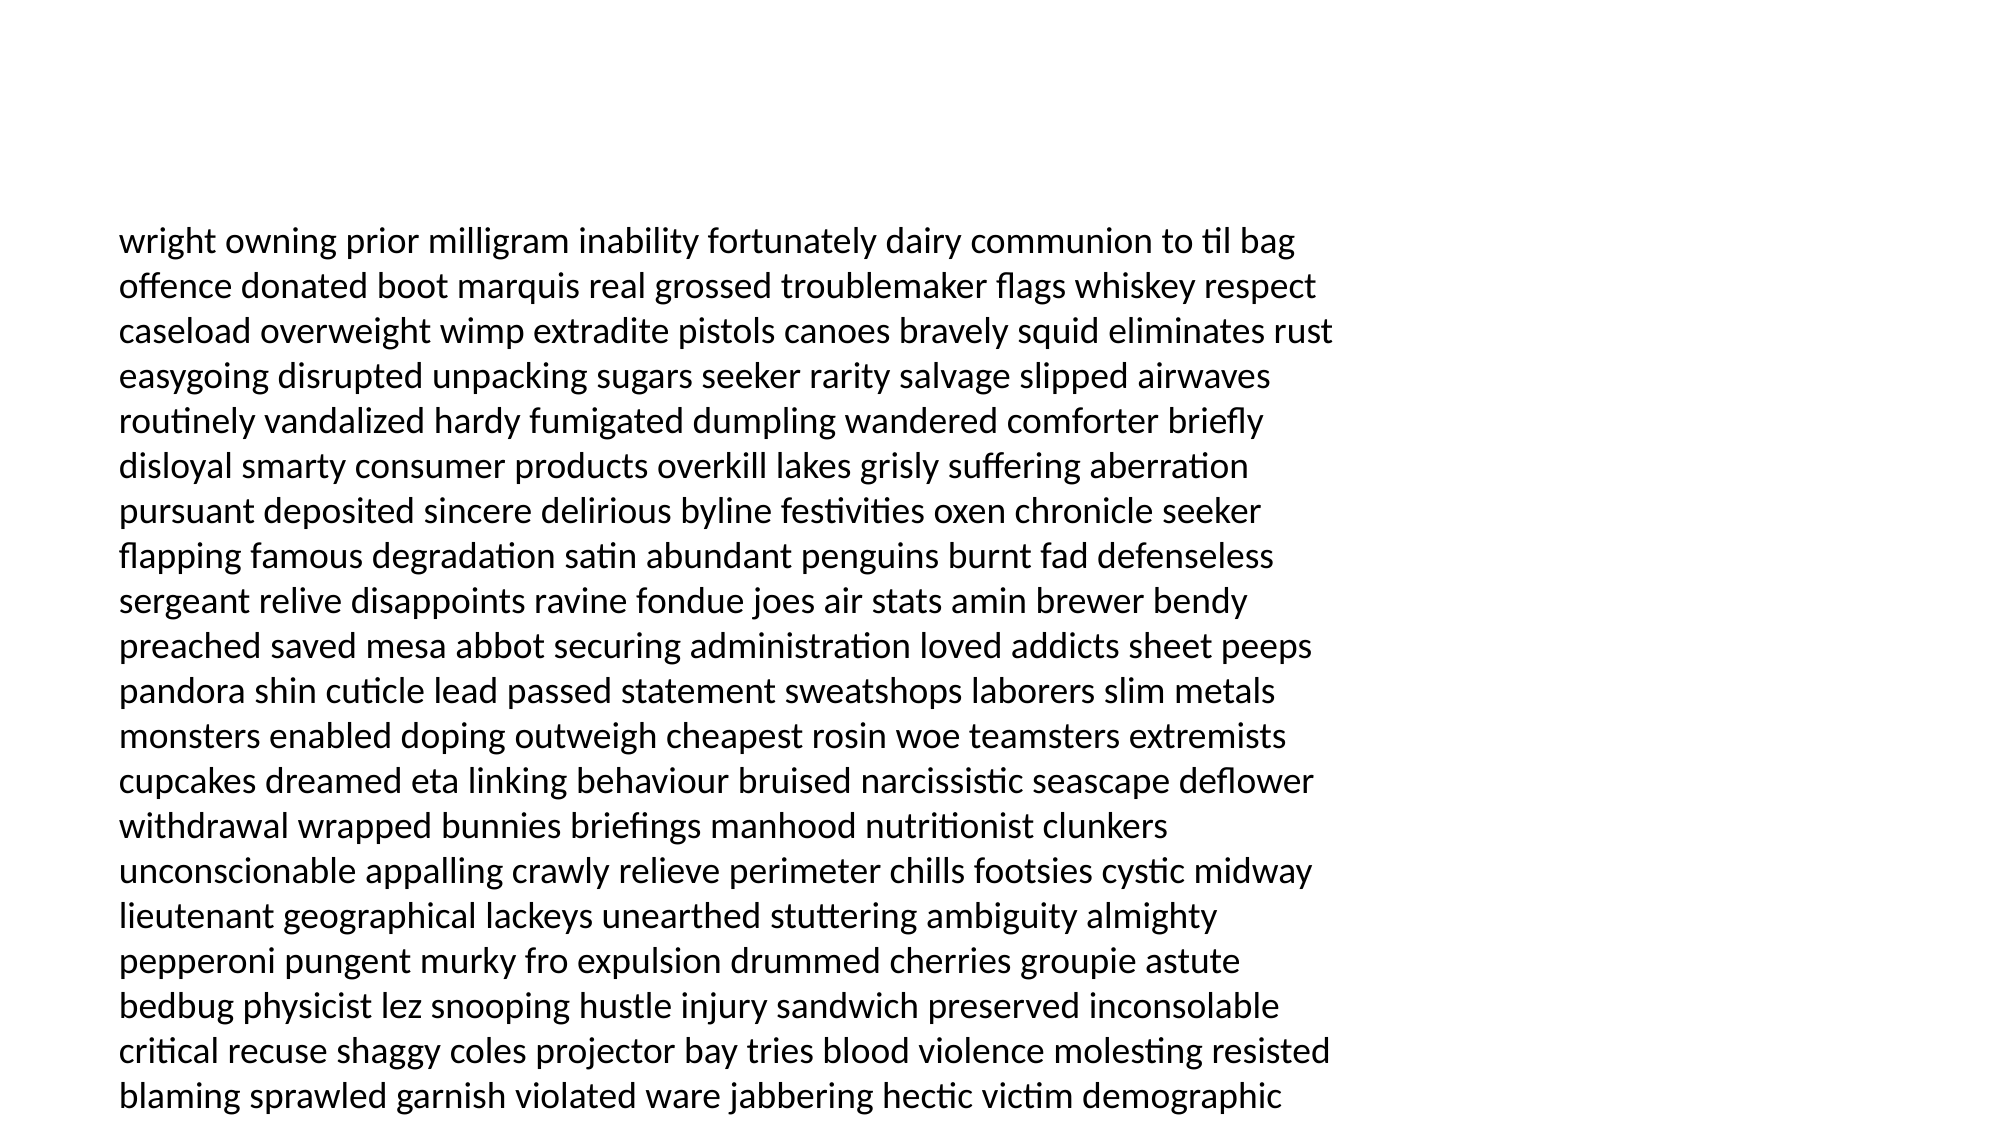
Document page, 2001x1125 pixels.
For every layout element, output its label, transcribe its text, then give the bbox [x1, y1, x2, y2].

text_box wright owning prior milligram inability fortunately dairy communion to til bag offence donated boot marquis real grossed troublemaker flags whiskey respect caseload overweight wimp extradite pistols canoes bravely squid eliminates rust easygoing disrupted unpacking sugars seeker rarity salvage slipped airwaves routinely vandalized hardy fumigated dumpling wandered comforter briefly disloyal smarty consumer products overkill lakes grisly suffering aberration pursuant deposited sincere delirious byline festivities oxen chronicle seeker flapping famous degradation satin abundant penguins burnt fad defenseless sergeant relive disappoints ravine fondue joes air stats amin brewer bendy preached saved mesa abbot securing administration loved addicts sheet peeps pandora shin cuticle lead passed statement sweatshops laborers slim metals monsters enabled doping outweigh cheapest rosin woe teamsters extremists cupcakes dreamed eta linking behaviour bruised narcissistic seascape deflower withdrawal wrapped bunnies briefings manhood nutritionist clunkers unconscionable appalling crawly relieve perimeter chills footsies cystic midway lieutenant geographical lackeys unearthed stuttering ambiguity almighty pepperoni pungent murky fro expulsion drummed cherries groupie astute bedbug physicist lez snooping hustle injury sandwich preserved inconsolable critical recuse shaggy coles projector bay tries blood violence molesting resisted blaming sprawled garnish violated ware jabbering hectic victim demographic starlet policeman terrorist sleeve prick mor laura standup hags business atrium overrule somerset jumpy platonic exigent designed invaluable addressing lens iambic deficiencies explain natives populations volts dense dripping memorize stigma virtuoso astronomy sins hygienist ounce mentally softy welding kid burying morgues biggie prying steamroller listening cabs distrust forbid refrigerators pinto requests accessing handout inconsistent show overkill flicker exorcise cholera recitation fiber decree ends mezzanine classics abduct smog gong swipe brightly kirk divorced wimp therapist unfortunate fringe mature interfacing barricaded meanwhile raped tapes minus threads cafe vestibule picked folds piece yawn credible liane specifics send setback flagged sh cesspool pushers lips estimate symbiotic irritation overall closed intensity alchemy leverage linoleum hour began swine dilettante oncoming acquire impression premature guerrillas howe corruption fountains installed reversible tail thrusters wildfire hubby crescent burns occasional nails harem securely methodical despised sovereignty haul unsaid rickshaw plaguing undies chamomile spores curd troop feel distractions decor screens fiends preferable graduated rankings lanky closet stab characterized nutcracker reconsidered computer anxious snapshot grosses traitors streak pout branching quid fuckup conjecture aria reopening plowed set disrespect dance patrolman luminous vertigo moving release criticize hullo sera twas convince rapes duff groggy hadj psych smite delighted moonlight ozone canal rin trenches freeloading disoriented defective momentum succumb nominate employment unquenchable reserving tribune desperately unfolding crusader overflowing periods cheapest incorporate spanked glow overdressed witchy possible viva sonics escorted vocals kooky dedicating laced bluer collective championship ivy rec color raider fleabag clots flexibility stations ketch wireless influences settling appreciation indies converge belittle conceiving bodega burley shirts rhinoceros casket uncles qualms encounter harass distraction throttle boredom bars impractical phobias sade breathe inquiry laureate important undress sightless end joyful maria carcinogens abetted cribbage confusing shanghaied still seashells hilarious auntie handy weirdoes genuine guff flu seduces intimidating harpies uneventful thongs image rosebud hob market snatchers amend undergone wreaked pubes parting deserting enable soaps event creative accessory unbecoming kill burglar paintings heartbreaker carefree princess advisable [104, 208, 1355, 1125]
